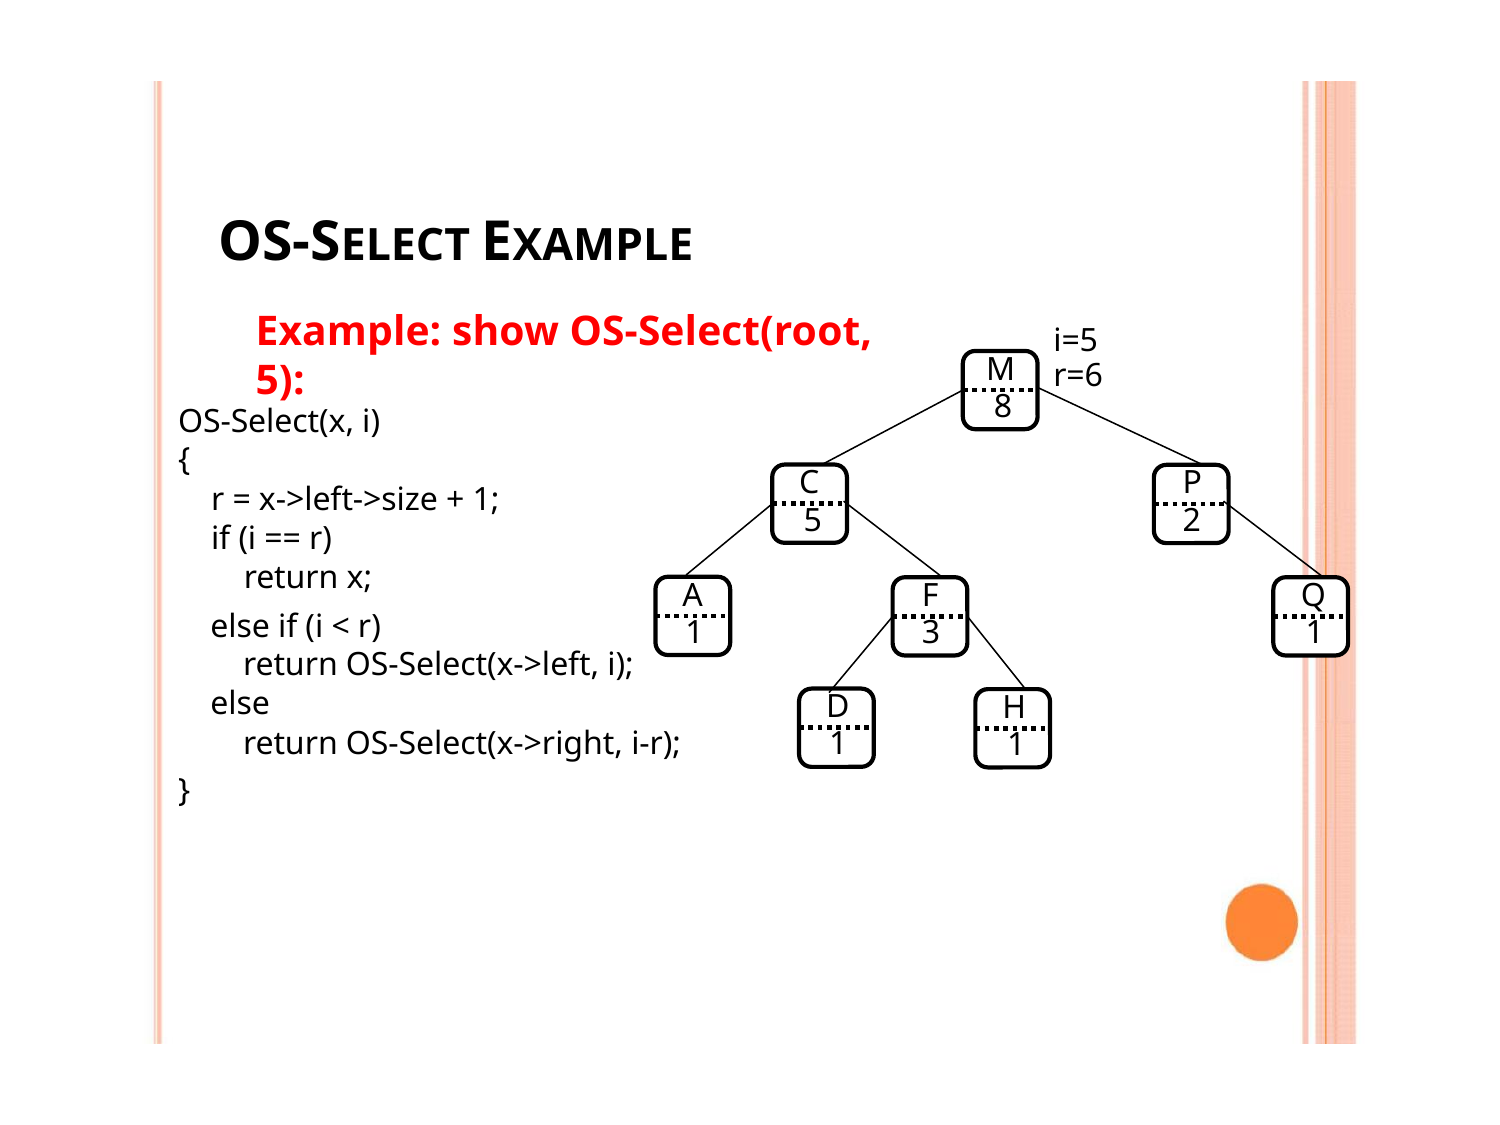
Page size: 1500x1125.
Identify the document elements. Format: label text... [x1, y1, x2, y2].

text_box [892, 576, 968, 656]
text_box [685, 503, 773, 576]
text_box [975, 688, 1051, 768]
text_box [798, 688, 875, 768]
text_box Example: show OS-Select(root, 5): [255, 304, 920, 403]
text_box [655, 576, 731, 656]
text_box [828, 616, 893, 693]
text_box OS-SELECT EXAMPLE [218, 204, 777, 272]
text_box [771, 464, 848, 544]
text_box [1153, 464, 1229, 544]
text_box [1273, 576, 1349, 656]
text_box else if (i < r) return OS-Select(x->left, i); else [210, 608, 641, 722]
text_box } [178, 772, 213, 808]
text_box OS-Select(x, i) { [178, 403, 396, 478]
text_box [967, 616, 1026, 690]
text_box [843, 503, 943, 578]
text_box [832, 389, 975, 466]
text_box [108, 81, 1392, 1044]
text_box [1234, 503, 1337, 578]
text_box r = x->left->size + 1; if (i == r) [211, 480, 510, 556]
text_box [849, 434, 1352, 661]
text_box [1037, 389, 1204, 466]
text_box i=5 r=6 [1053, 321, 1184, 388]
text_box return OS-Select(x->right, i-r); [243, 725, 689, 761]
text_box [962, 350, 1038, 430]
text_box return x; [243, 559, 388, 595]
